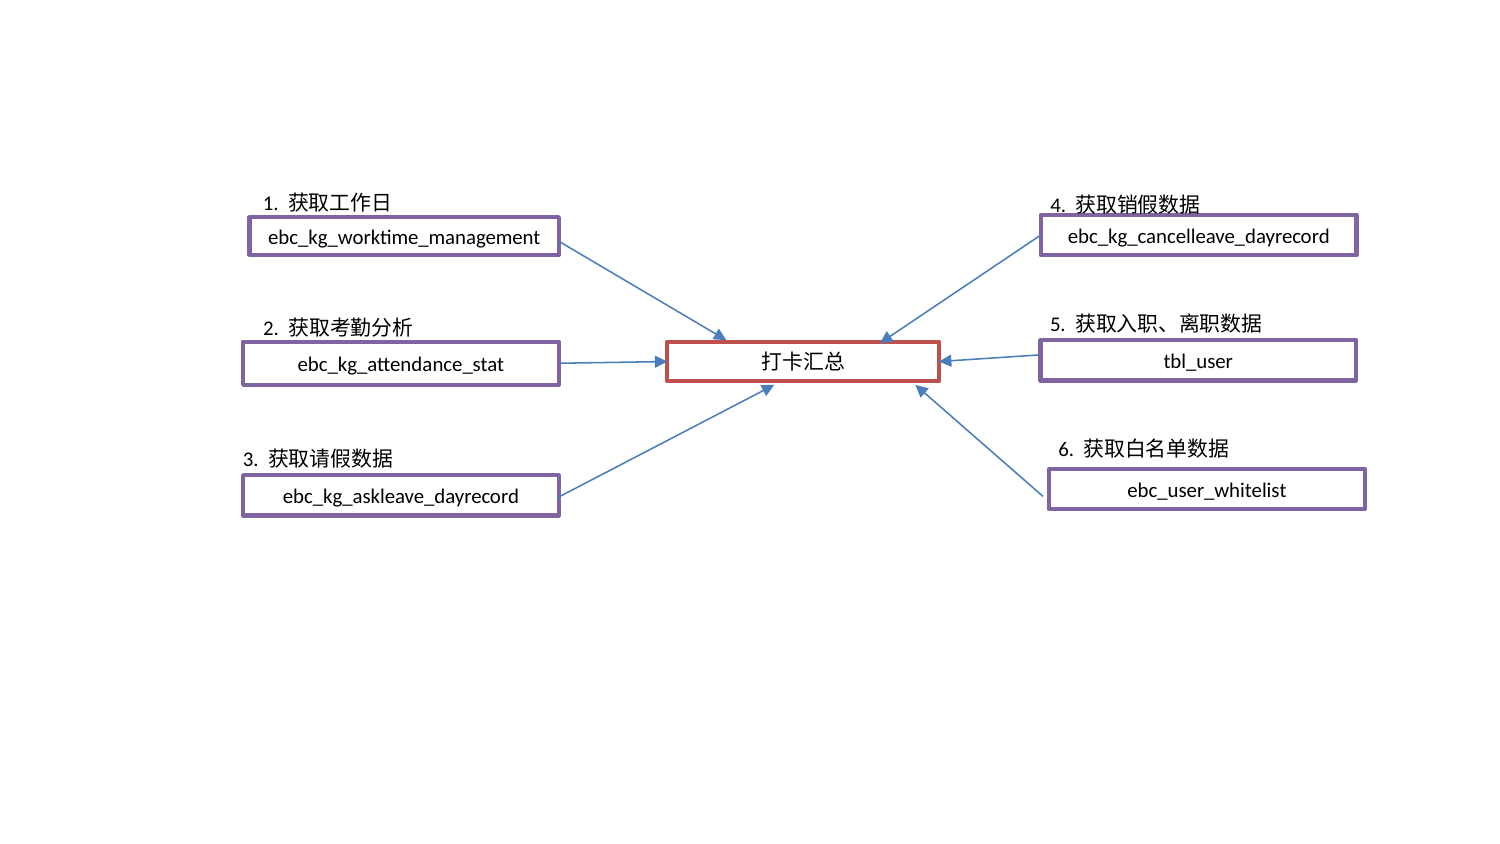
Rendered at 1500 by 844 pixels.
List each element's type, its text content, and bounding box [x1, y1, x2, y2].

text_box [557, 384, 775, 498]
text_box 6. 获取白名单数据 [1048, 428, 1244, 467]
text_box 1. 获取工作日 [248, 182, 407, 223]
text_box 打卡汇总 [665, 340, 941, 383]
text_box ebc_kg_cancelleave_dayrecord [1039, 213, 1359, 257]
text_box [938, 354, 1041, 363]
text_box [915, 384, 1044, 497]
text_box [558, 241, 727, 341]
text_box ebc_kg_attendance_stat [241, 340, 561, 387]
text_box 4. 获取销假数据 [1035, 184, 1216, 224]
text_box ebc_user_whitelist [1047, 467, 1367, 511]
text_box tbl_user [1038, 338, 1358, 383]
text_box 5. 获取入职、离职数据 [1044, 302, 1277, 343]
text_box 2. 获取考勤分析 [248, 306, 428, 347]
text_box ebc_kg_askleave_dayrecord [241, 473, 561, 518]
text_box 3. 获取请假数据 [228, 438, 436, 478]
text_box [879, 234, 1041, 344]
text_box ebc_kg_worktime_management [247, 215, 561, 257]
